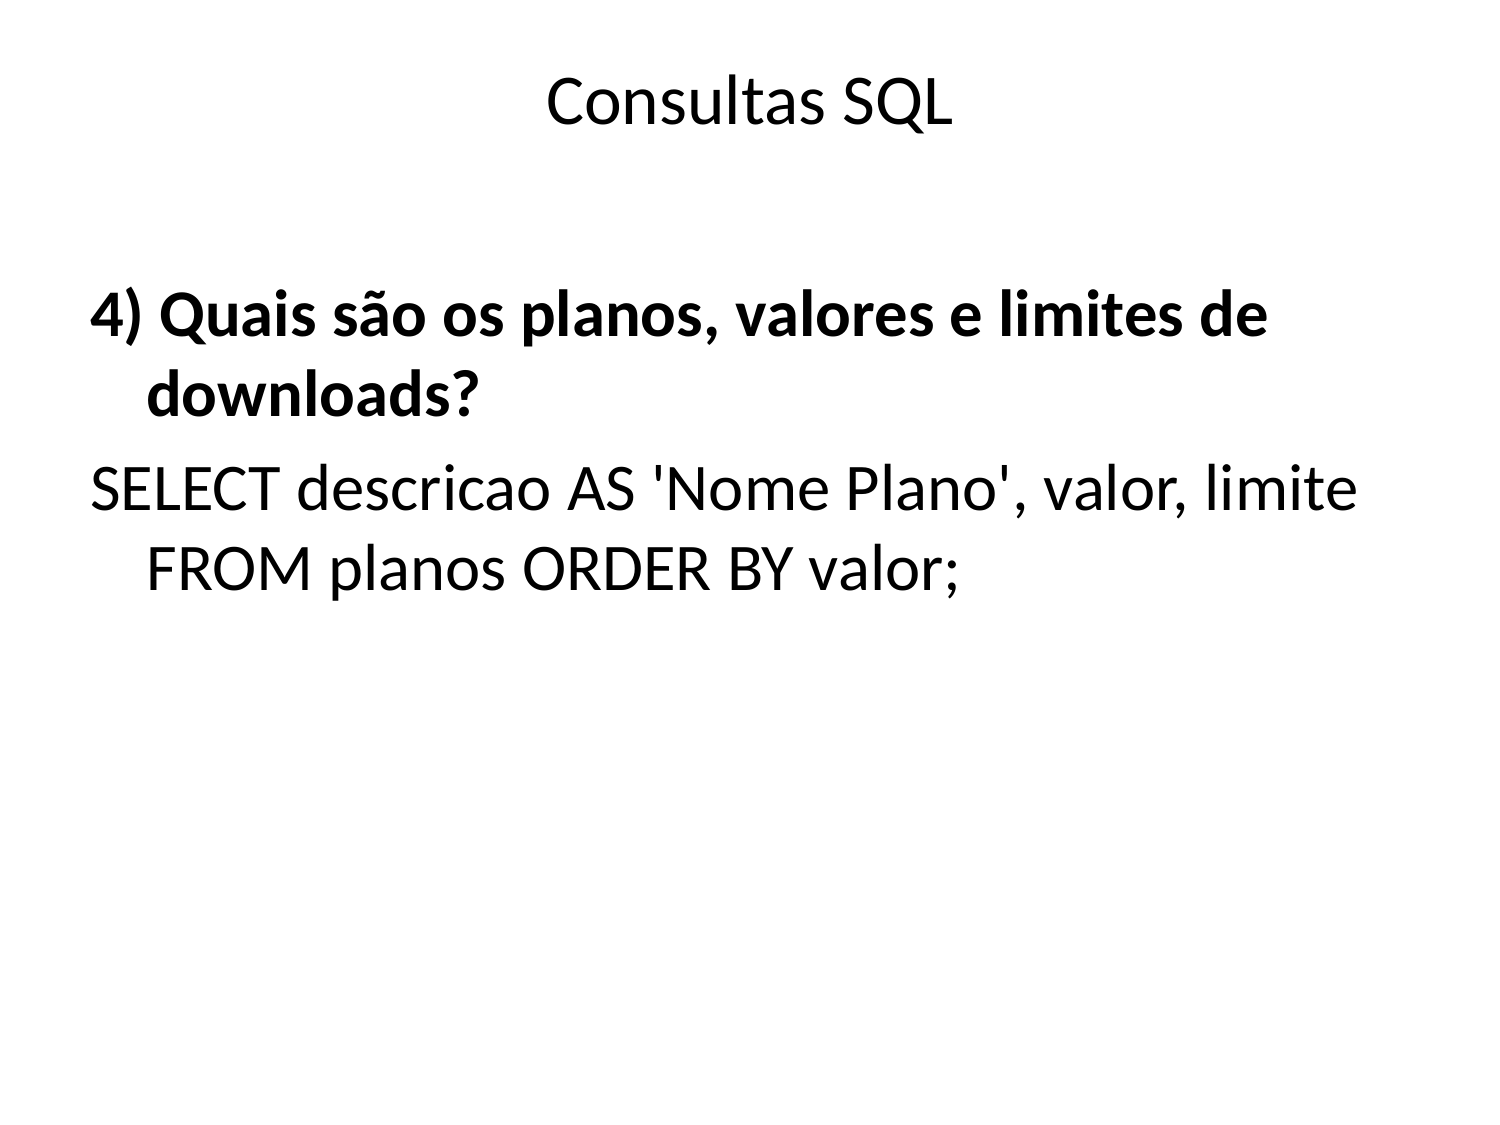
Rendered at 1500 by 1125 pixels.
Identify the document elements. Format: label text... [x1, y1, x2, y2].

title Consultas SQL [75, 45, 1425, 233]
list 4) Quais são os planos, valores e limites de downloads? SELECT descricao AS 'Nome Plano', valor, limite FROM planos ORDER BY valor; [75, 262, 1425, 1005]
